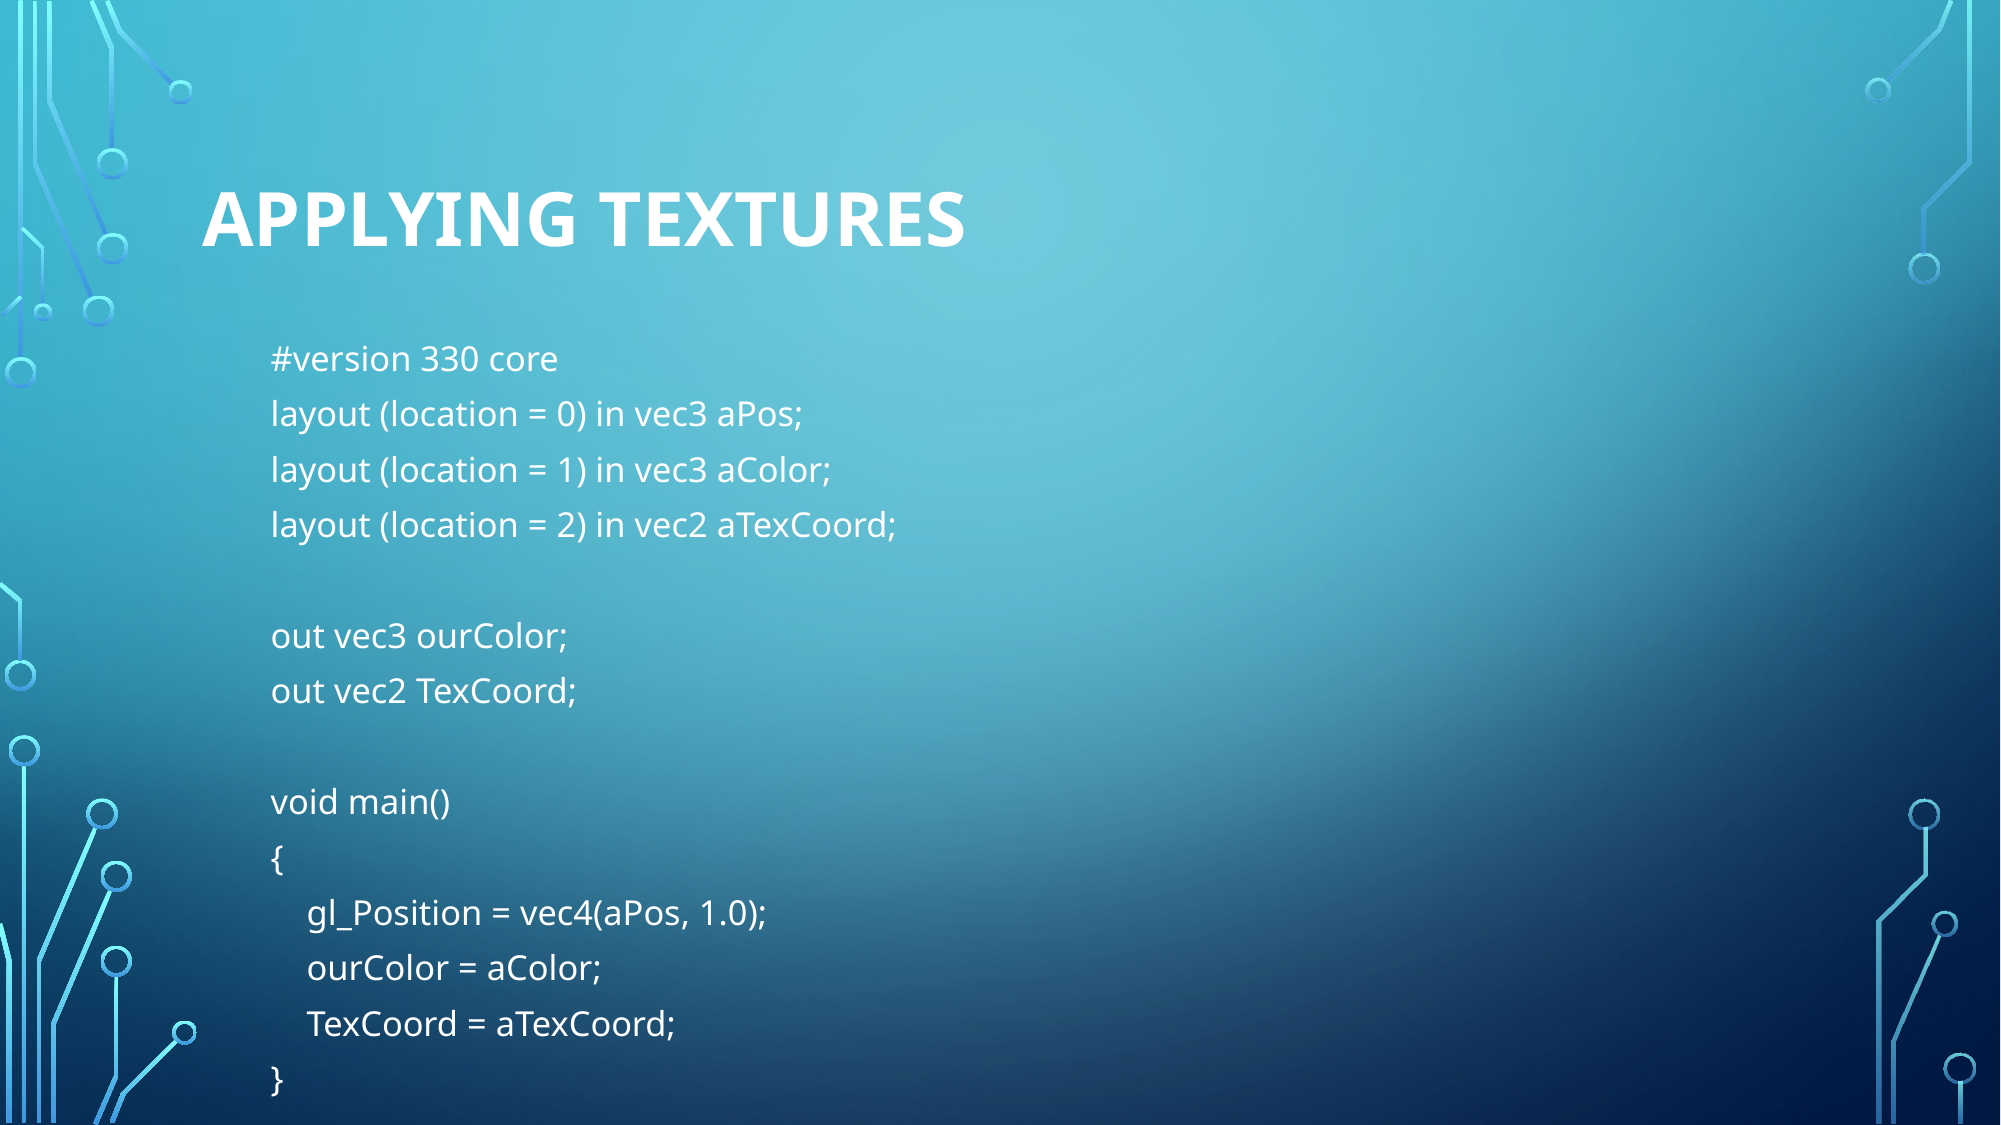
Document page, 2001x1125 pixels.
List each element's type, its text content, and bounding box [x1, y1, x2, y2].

list #version 330 core layout (location = 0) in vec3 aPos; layout (location = 1) in vec3 aColor; layout (location = 2) in vec2 aTexCoord; out vec3 ourColor; out vec2 TexCoord; void main() { gl_Position = vec4(aPos, 1.0); ourColor = aColor; TexCoord = aTexCoord; } [187, 321, 1902, 1108]
title Applying textures [187, 101, 1813, 321]
